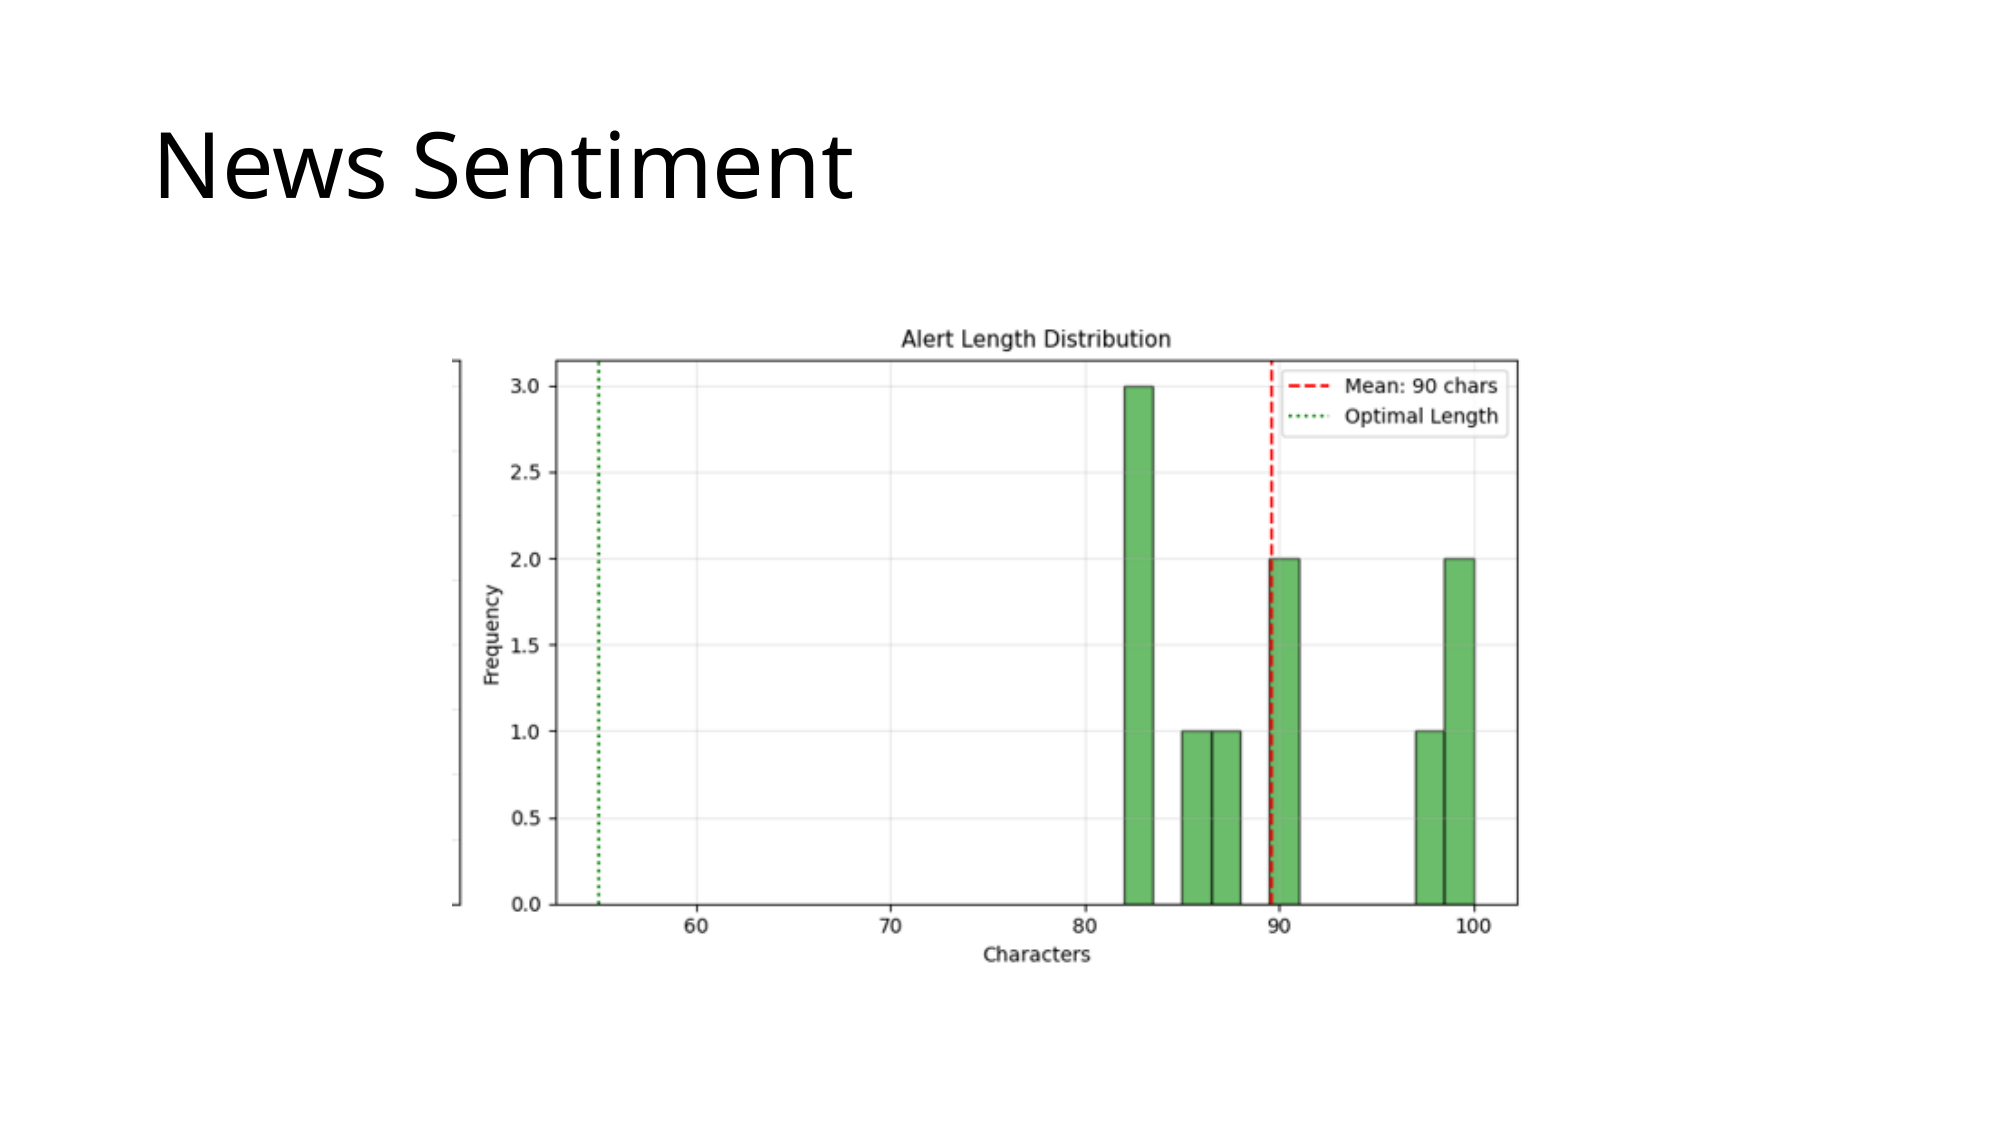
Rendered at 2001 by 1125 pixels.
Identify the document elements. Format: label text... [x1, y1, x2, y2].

title News Sentiment [137, 59, 1863, 278]
picture [451, 309, 1549, 979]
